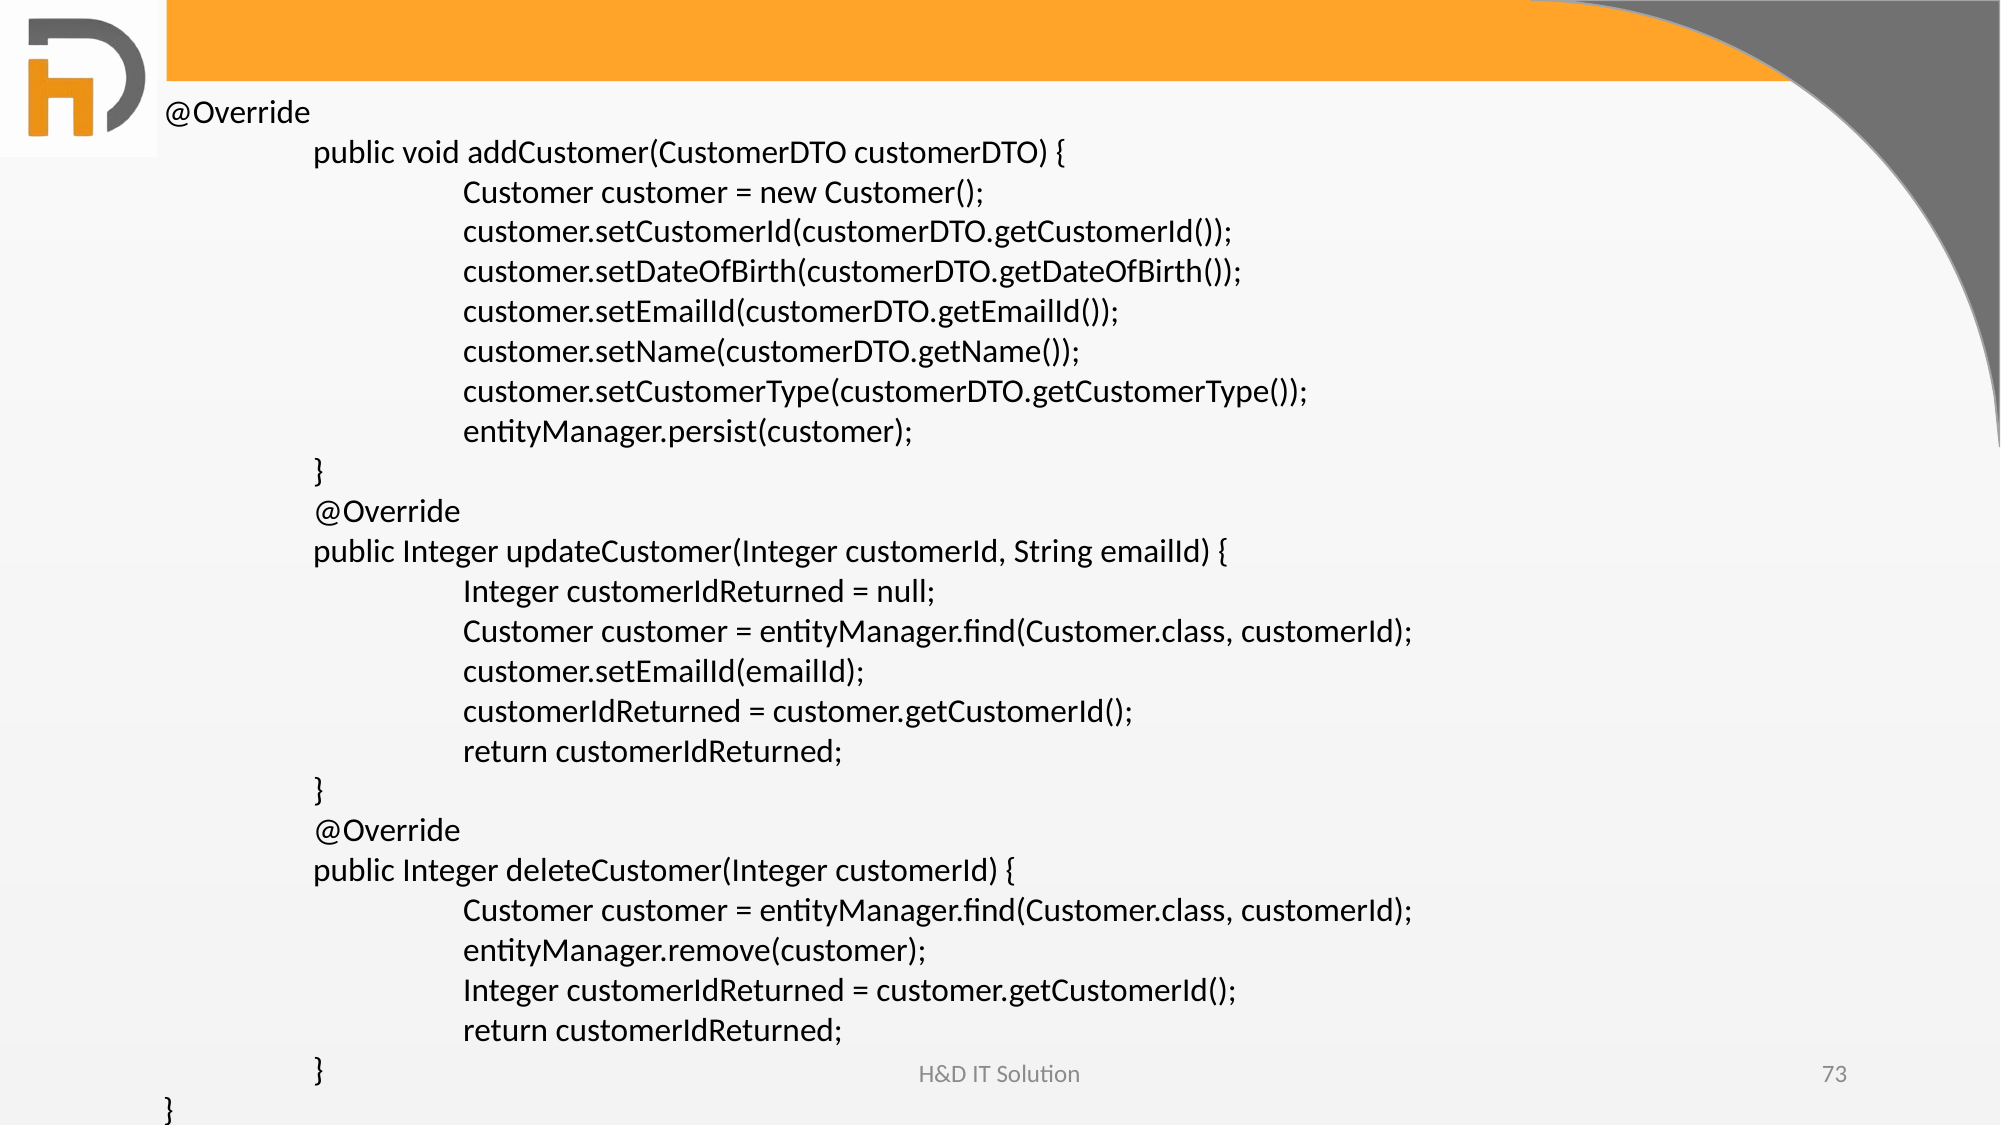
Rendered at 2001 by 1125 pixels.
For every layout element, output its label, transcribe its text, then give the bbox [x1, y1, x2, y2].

picture [0, 0, 157, 157]
text_box @Override public void addCustomer(CustomerDTO customerDTO) { Customer customer = new Customer(); customer.setCustomerId(customerDTO.getCustomerId()); customer.setDateOfBirth(customerDTO.getDateOfBirth()); customer.setEmailId(customerDTO.getEmailId()); customer.setName(customerDTO.getName()); customer.setCustomerType(customerDTO.getCustomerType()); entityManager.persist(customer); } @Override public Integer updateCustomer(Integer customerId, String emailId) { Integer customerIdReturned = null; Customer customer = entityManager.find(Customer.class, customerId); customer.setEmailId(emailId); customerIdReturned = customer.getCustomerId(); return customerIdReturned; } @Override public Integer deleteCustomer(Integer customerId) { Customer customer = entityManager.find(Customer.class, customerId); entityManager.remove(customer); Integer customerIdReturned = customer.getCustomerId(); return customerIdReturned; } } [148, 82, 2000, 1125]
